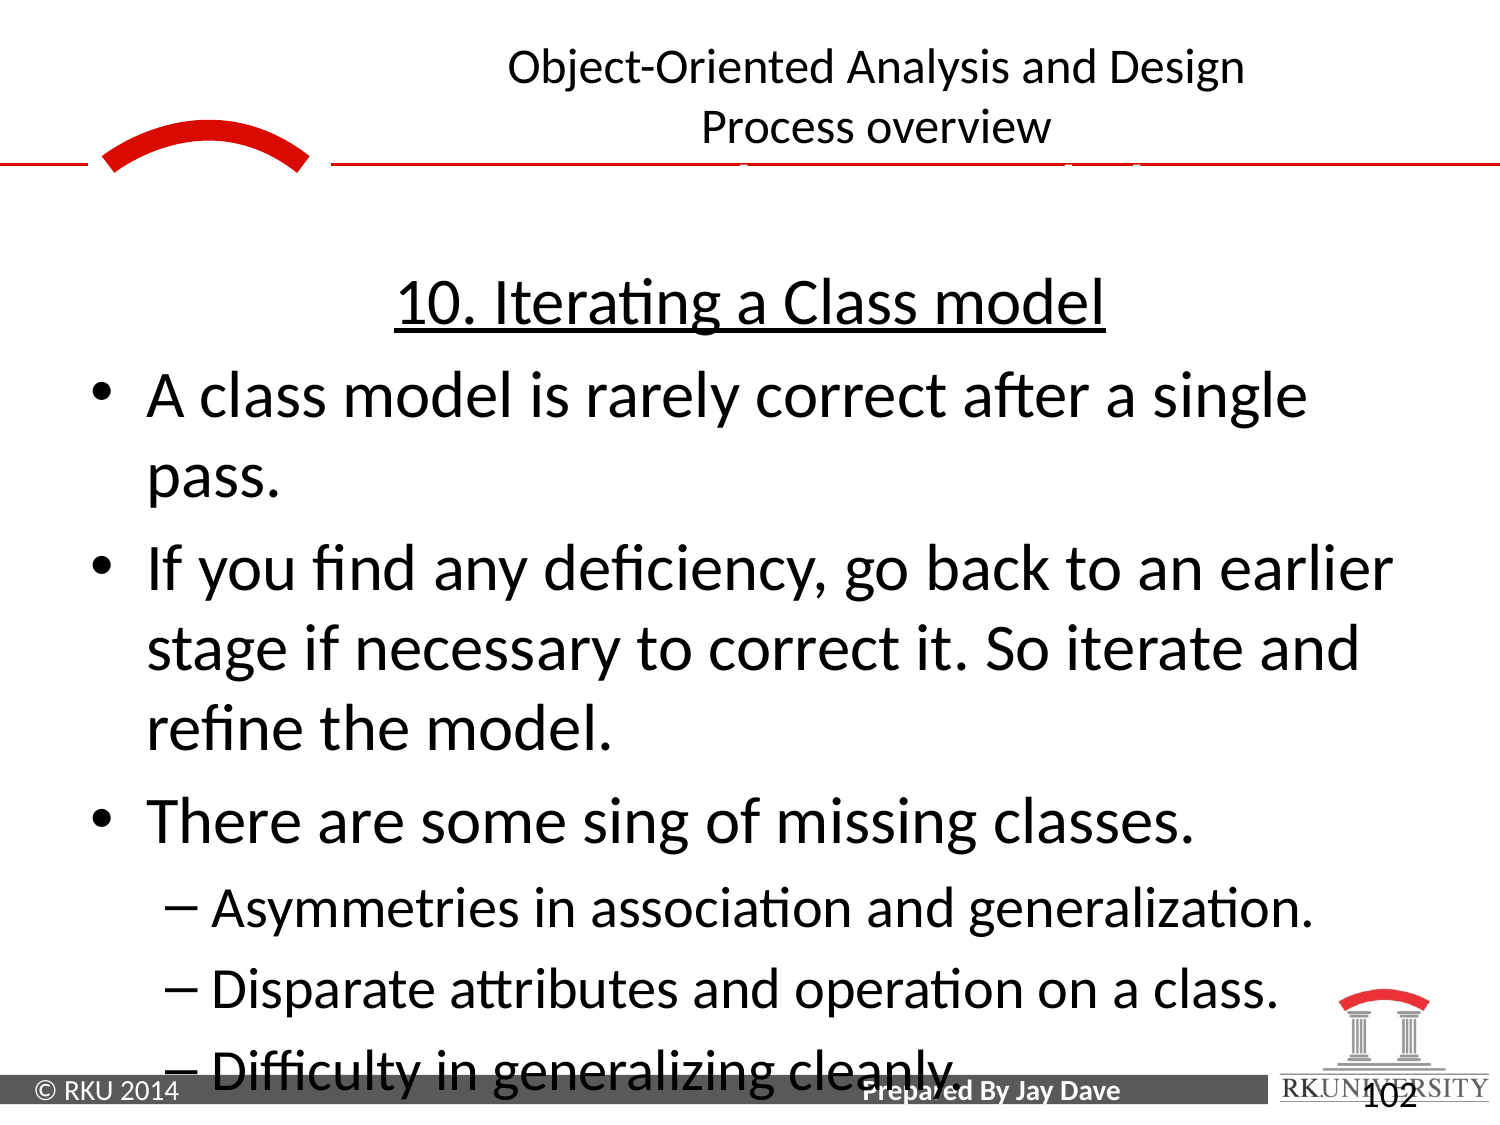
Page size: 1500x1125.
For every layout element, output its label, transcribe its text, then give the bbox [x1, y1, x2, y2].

list 10. Iterating a Class model A class model is rarely correct after a single pass. If you find any deficiency, go back to an earlier stage if necessary to correct it. So iterate and refine the model. There are some sing of missing classes. Asymmetries in association and generalization. Disparate attributes and operation on a class. Difficulty in generalizing cleanly. [75, 249, 1425, 1009]
text_box Domain Class Model [74, 137, 1425, 220]
picture [1268, 963, 1500, 1125]
slide_number ‹#› [1345, 1062, 1467, 1108]
